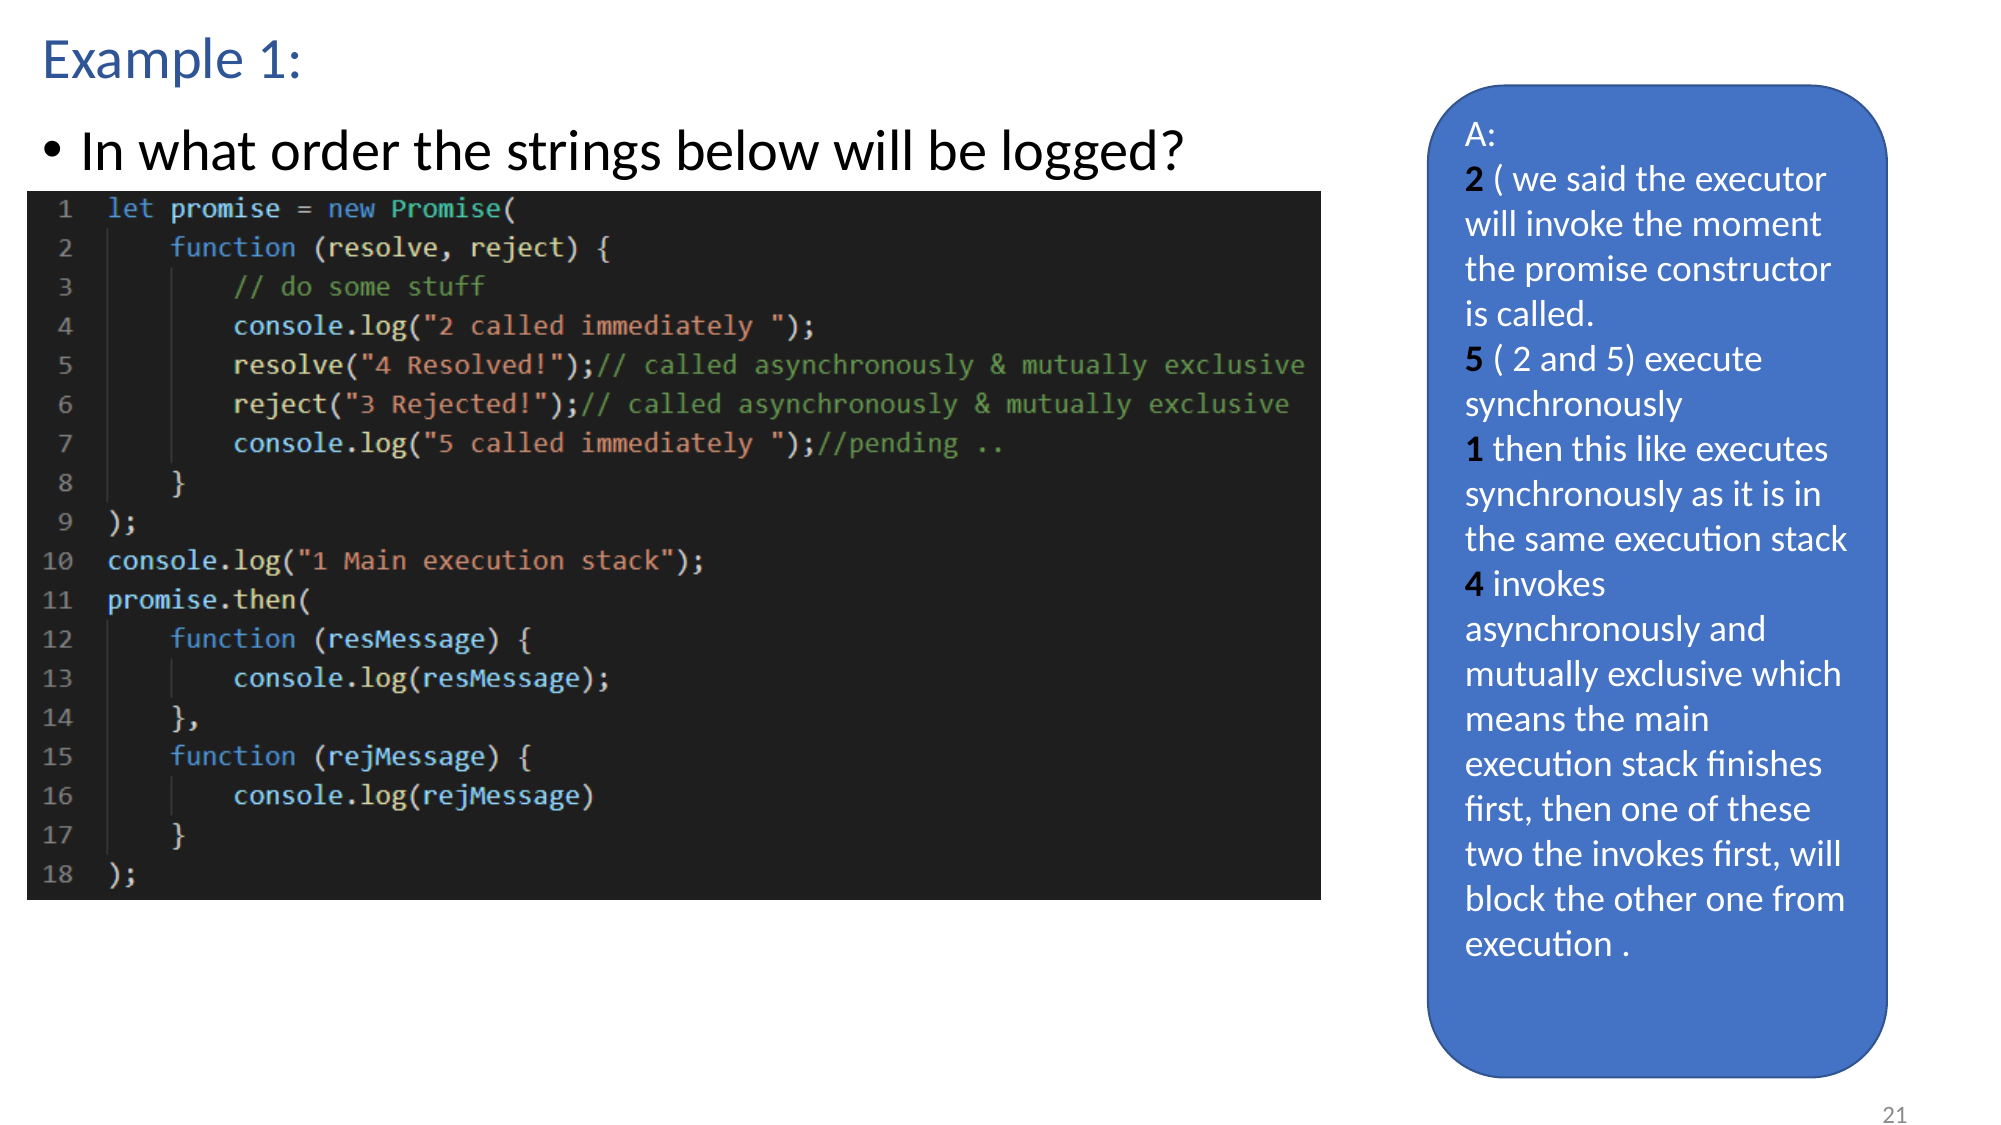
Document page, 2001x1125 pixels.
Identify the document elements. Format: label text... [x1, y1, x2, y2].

title Example 1: [27, 19, 1985, 99]
picture [27, 191, 1321, 900]
list In what order the strings below will be logged? [27, 112, 1985, 1092]
text_box A: 2 ( we said the executor will invoke the moment the promise constructor is called. 5 ( 2 and 5) execute synchronously 1 then this like executes synchronously as it is in the same execution stack 4 invokes asynchronously and mutually exclusive which means the main execution stack finishes first, then one of these two the invokes first, will block the other one from execution . [1426, 84, 1888, 1079]
slide_number 21 [1818, 1092, 1923, 1125]
